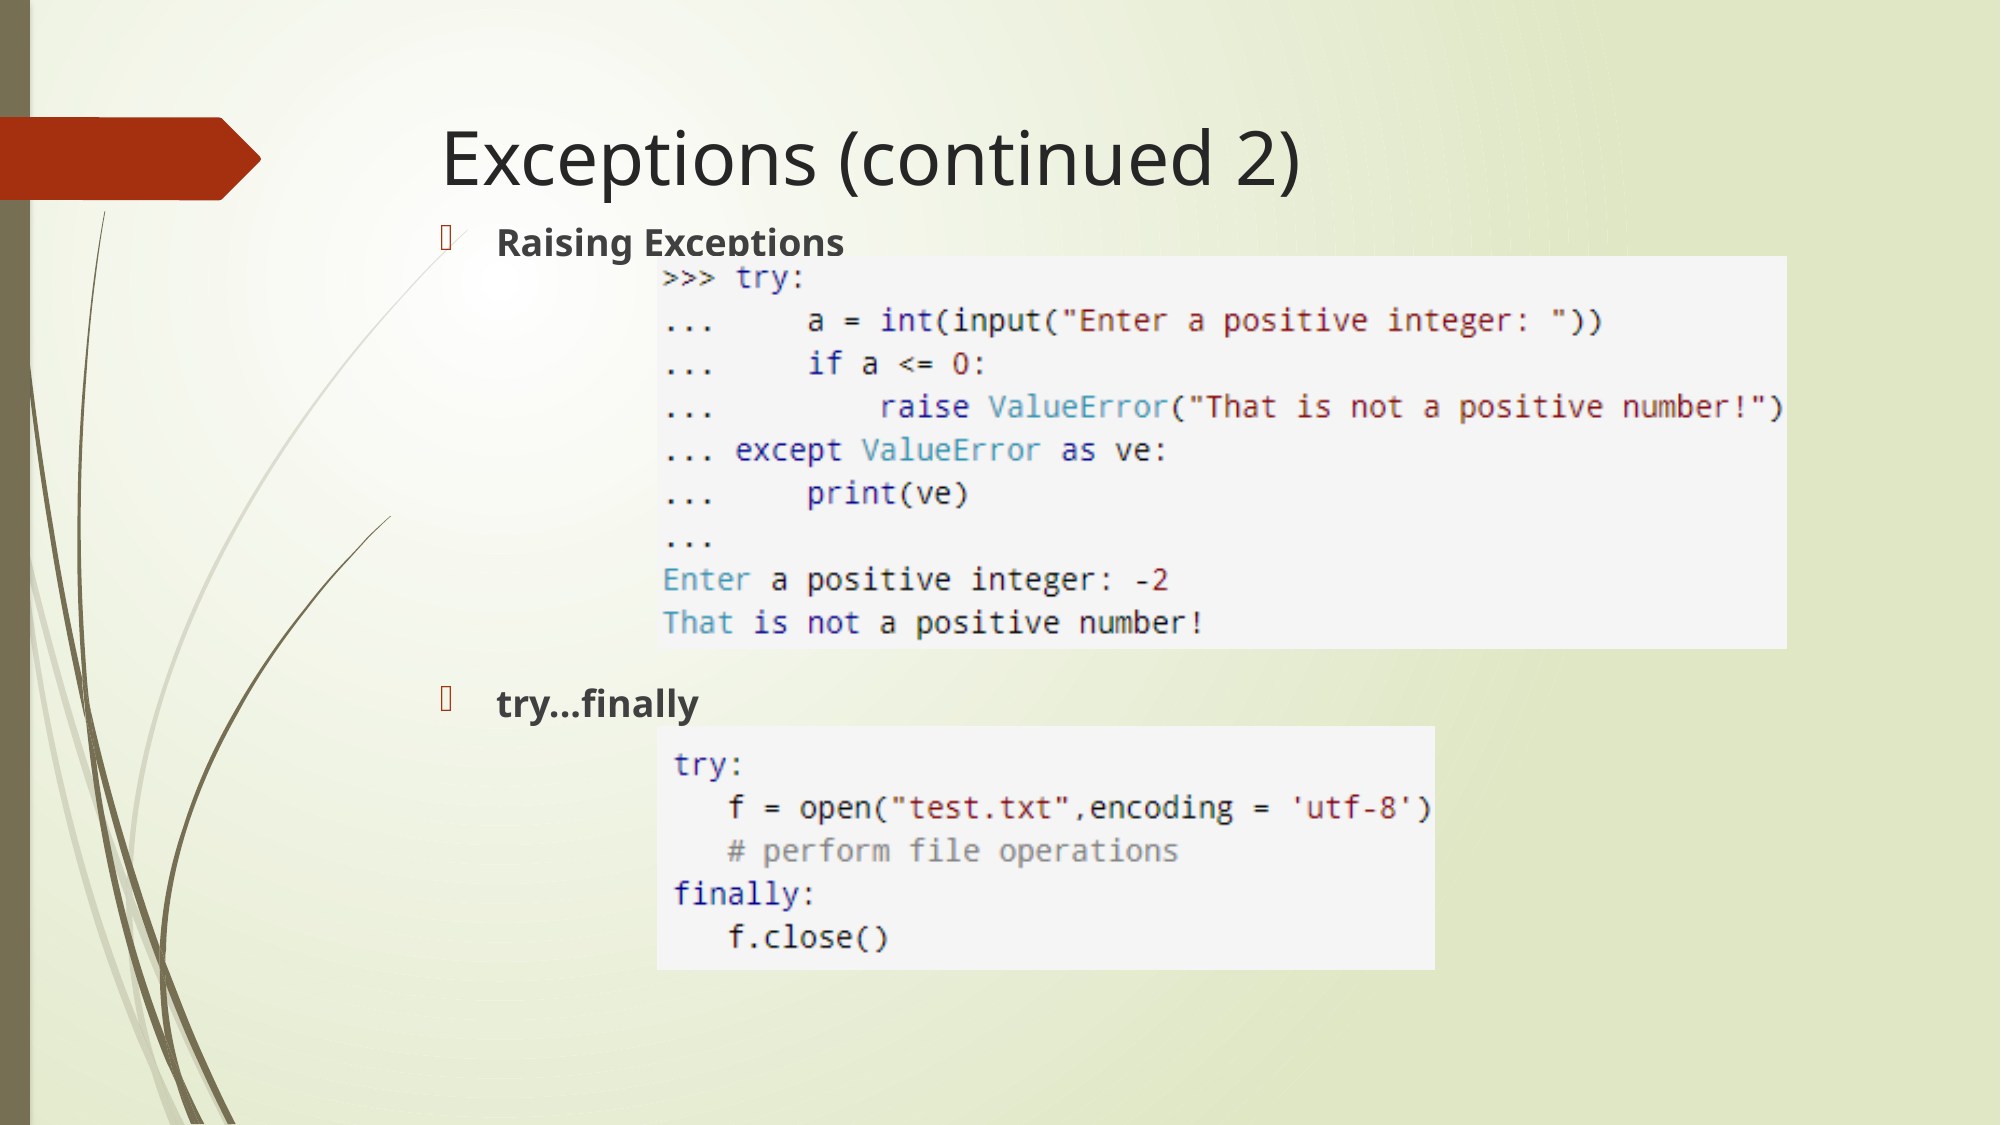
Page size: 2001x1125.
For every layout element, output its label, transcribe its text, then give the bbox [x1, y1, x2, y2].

picture [656, 725, 1436, 970]
list Raising Exceptions try...finally [424, 211, 1888, 970]
title Exceptions (continued 2) [425, 102, 1888, 211]
picture [656, 256, 1787, 650]
